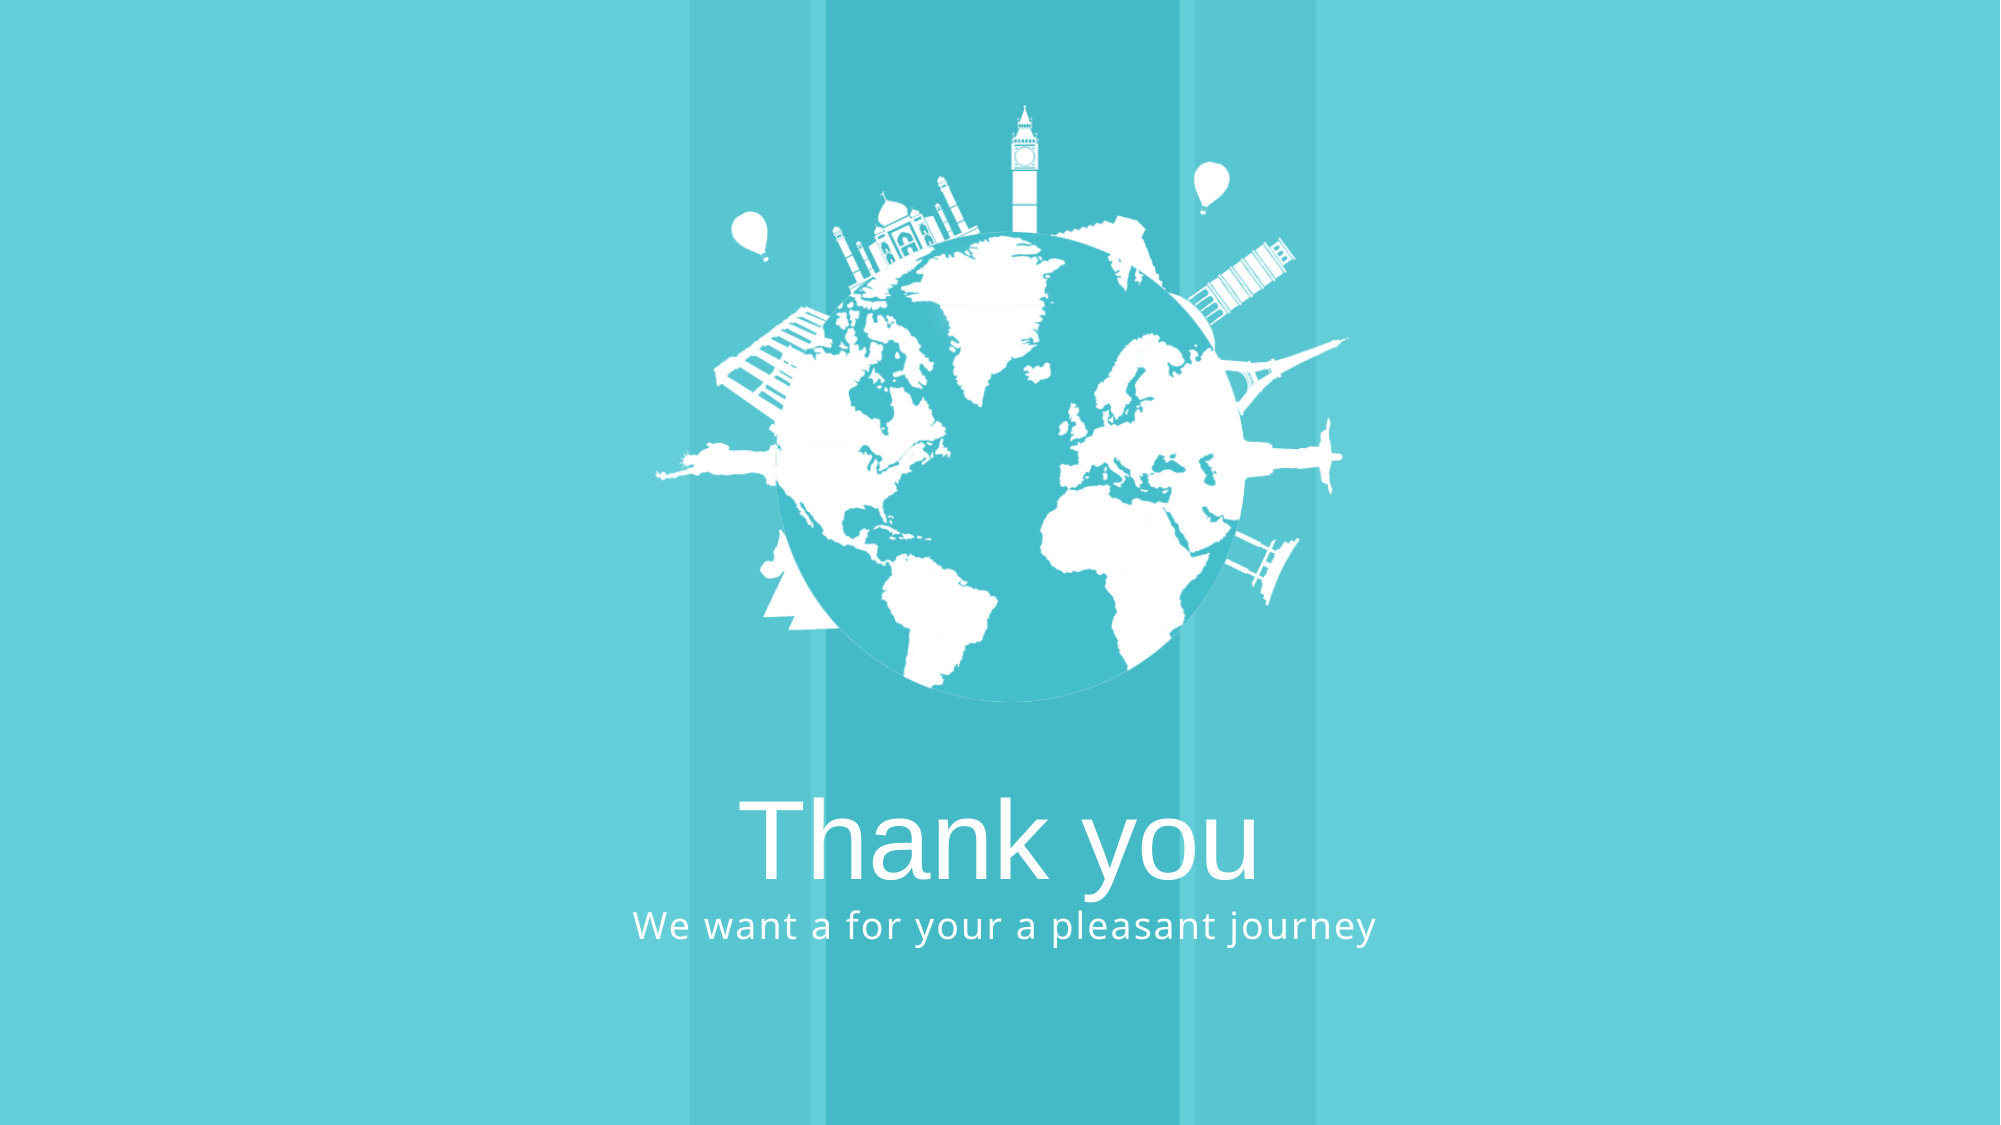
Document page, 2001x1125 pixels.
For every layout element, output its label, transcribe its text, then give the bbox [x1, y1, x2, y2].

picture [655, 105, 1350, 702]
list Thank you [0, 795, 2000, 891]
list We want a for your a pleasant journey [0, 903, 2000, 951]
